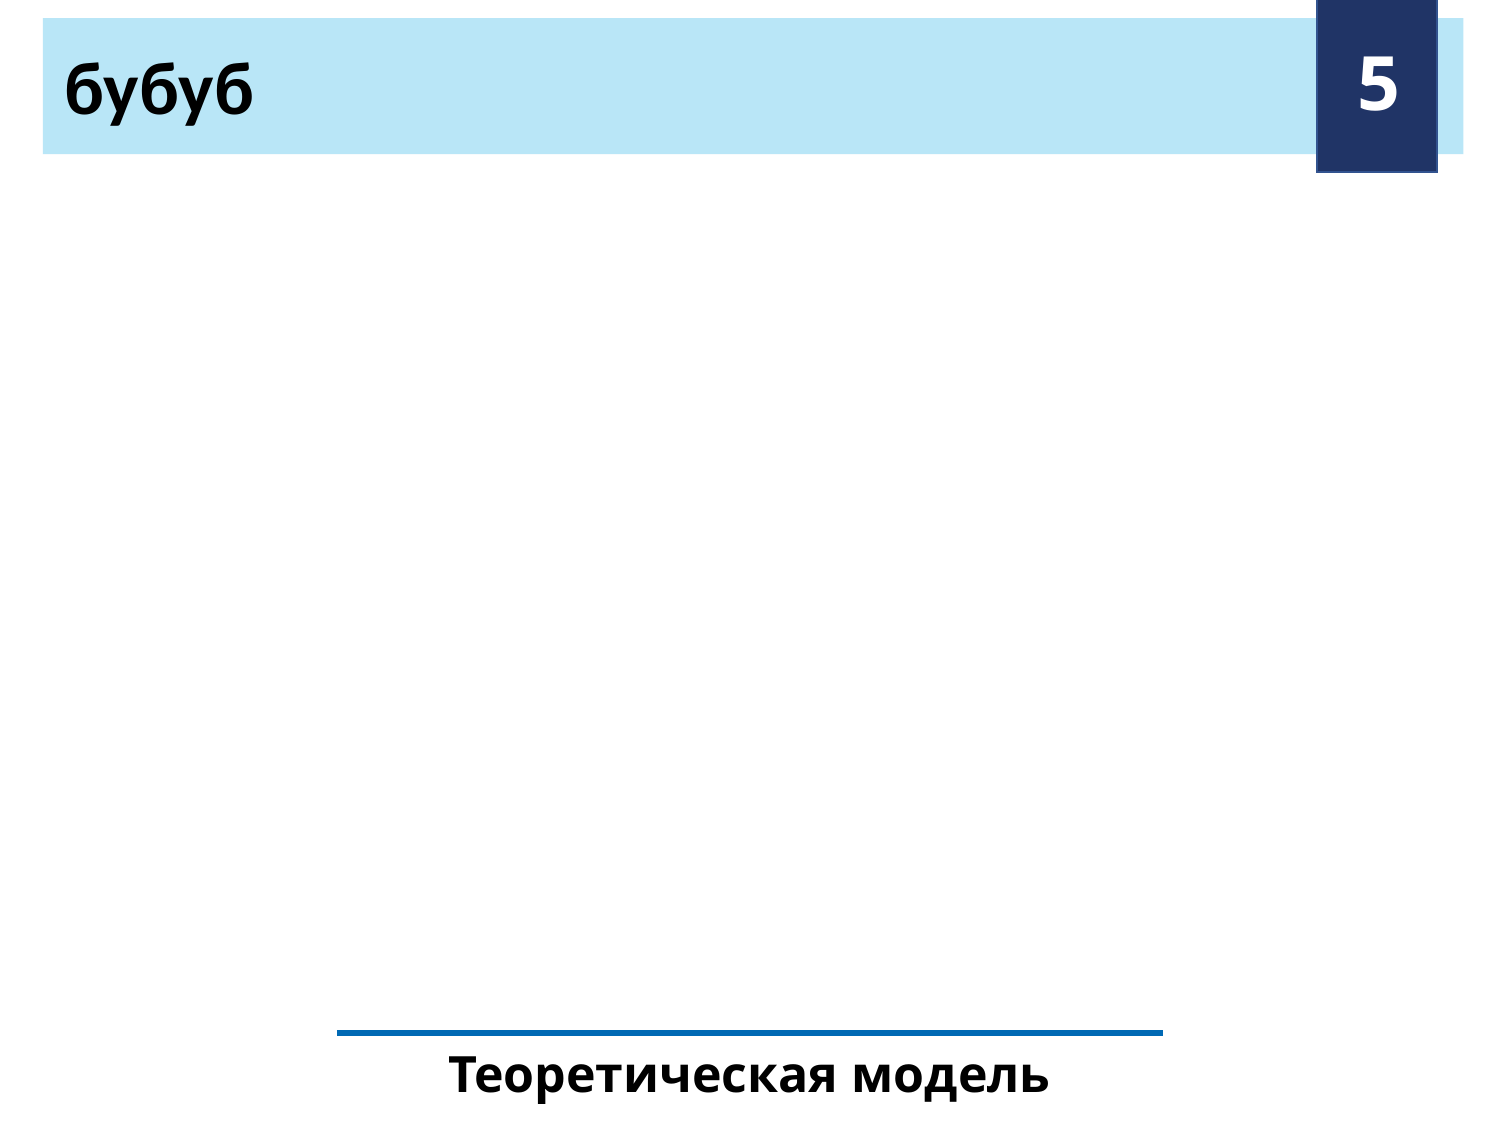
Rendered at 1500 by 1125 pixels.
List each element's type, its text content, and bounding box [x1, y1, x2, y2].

title бубуб [56, 26, 1201, 154]
slide_number 5 [1327, 27, 1430, 134]
